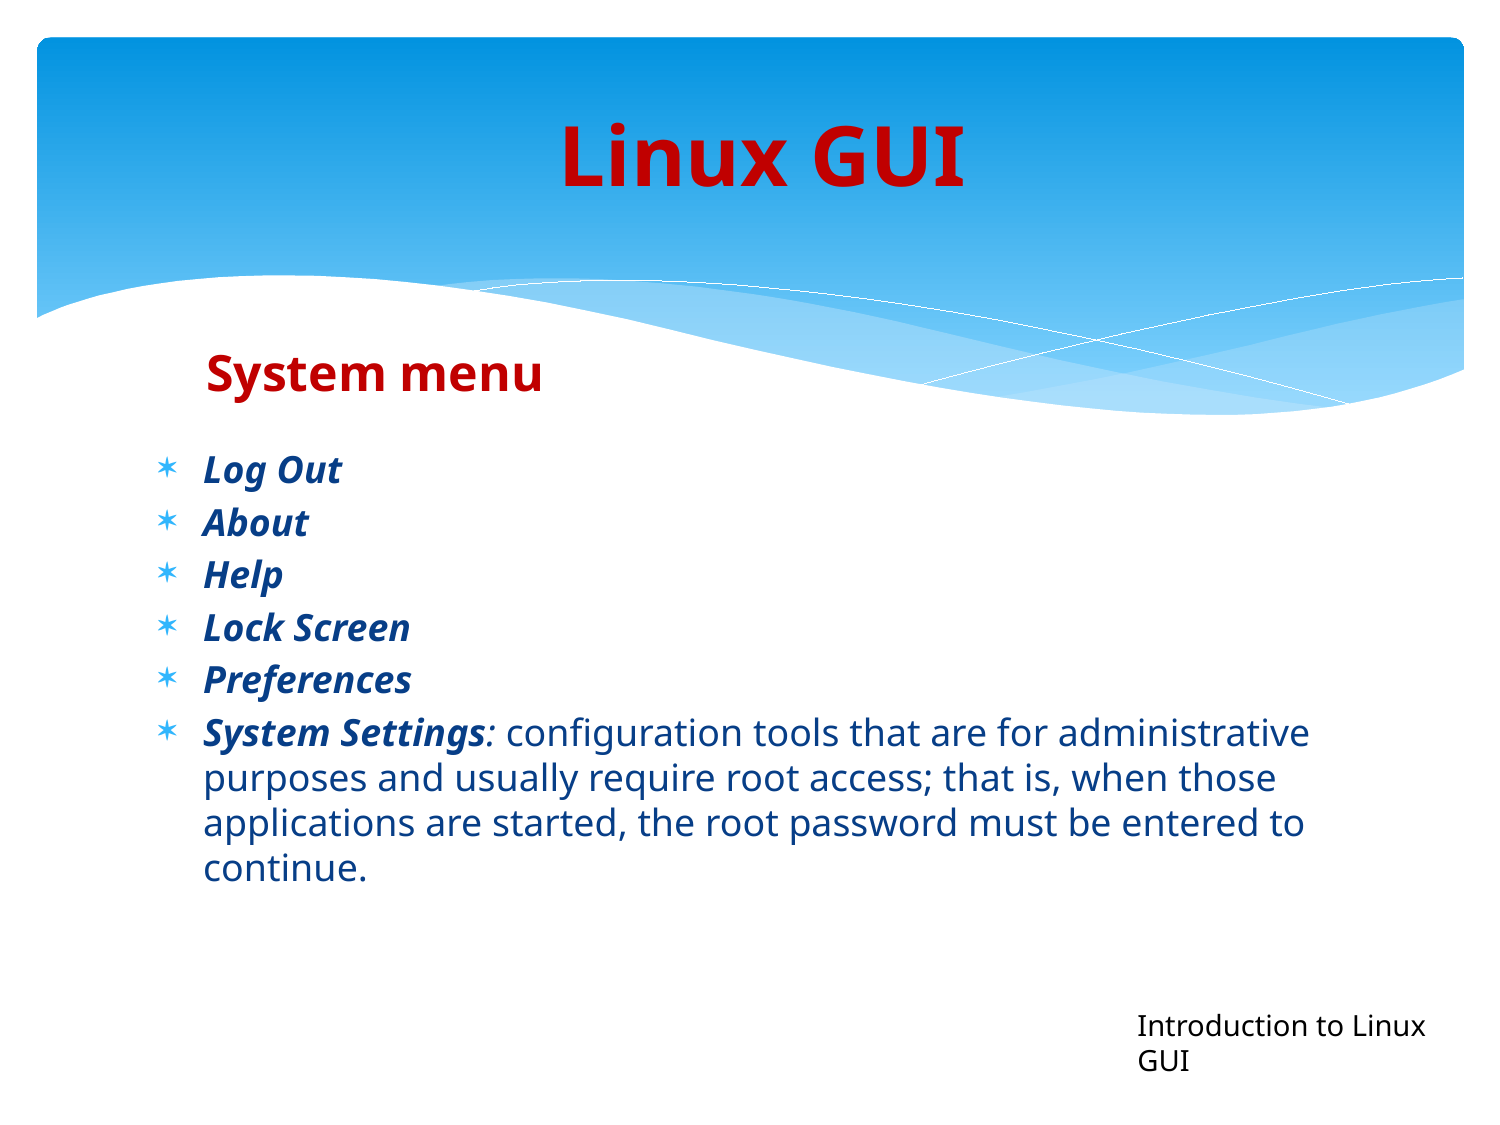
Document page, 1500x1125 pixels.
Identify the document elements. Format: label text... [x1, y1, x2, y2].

footer Introduction to Linux GUI [1122, 1012, 1478, 1073]
title System menu [137, 305, 613, 438]
text_box Linux GUI [87, 49, 1438, 256]
list Log Out About Help Lock Screen Preferences System Settings: configuration tools that are for administrative purposes and usually require root access; that is, when those applications are started, the root password must be entered to continue. [143, 438, 1359, 1005]
